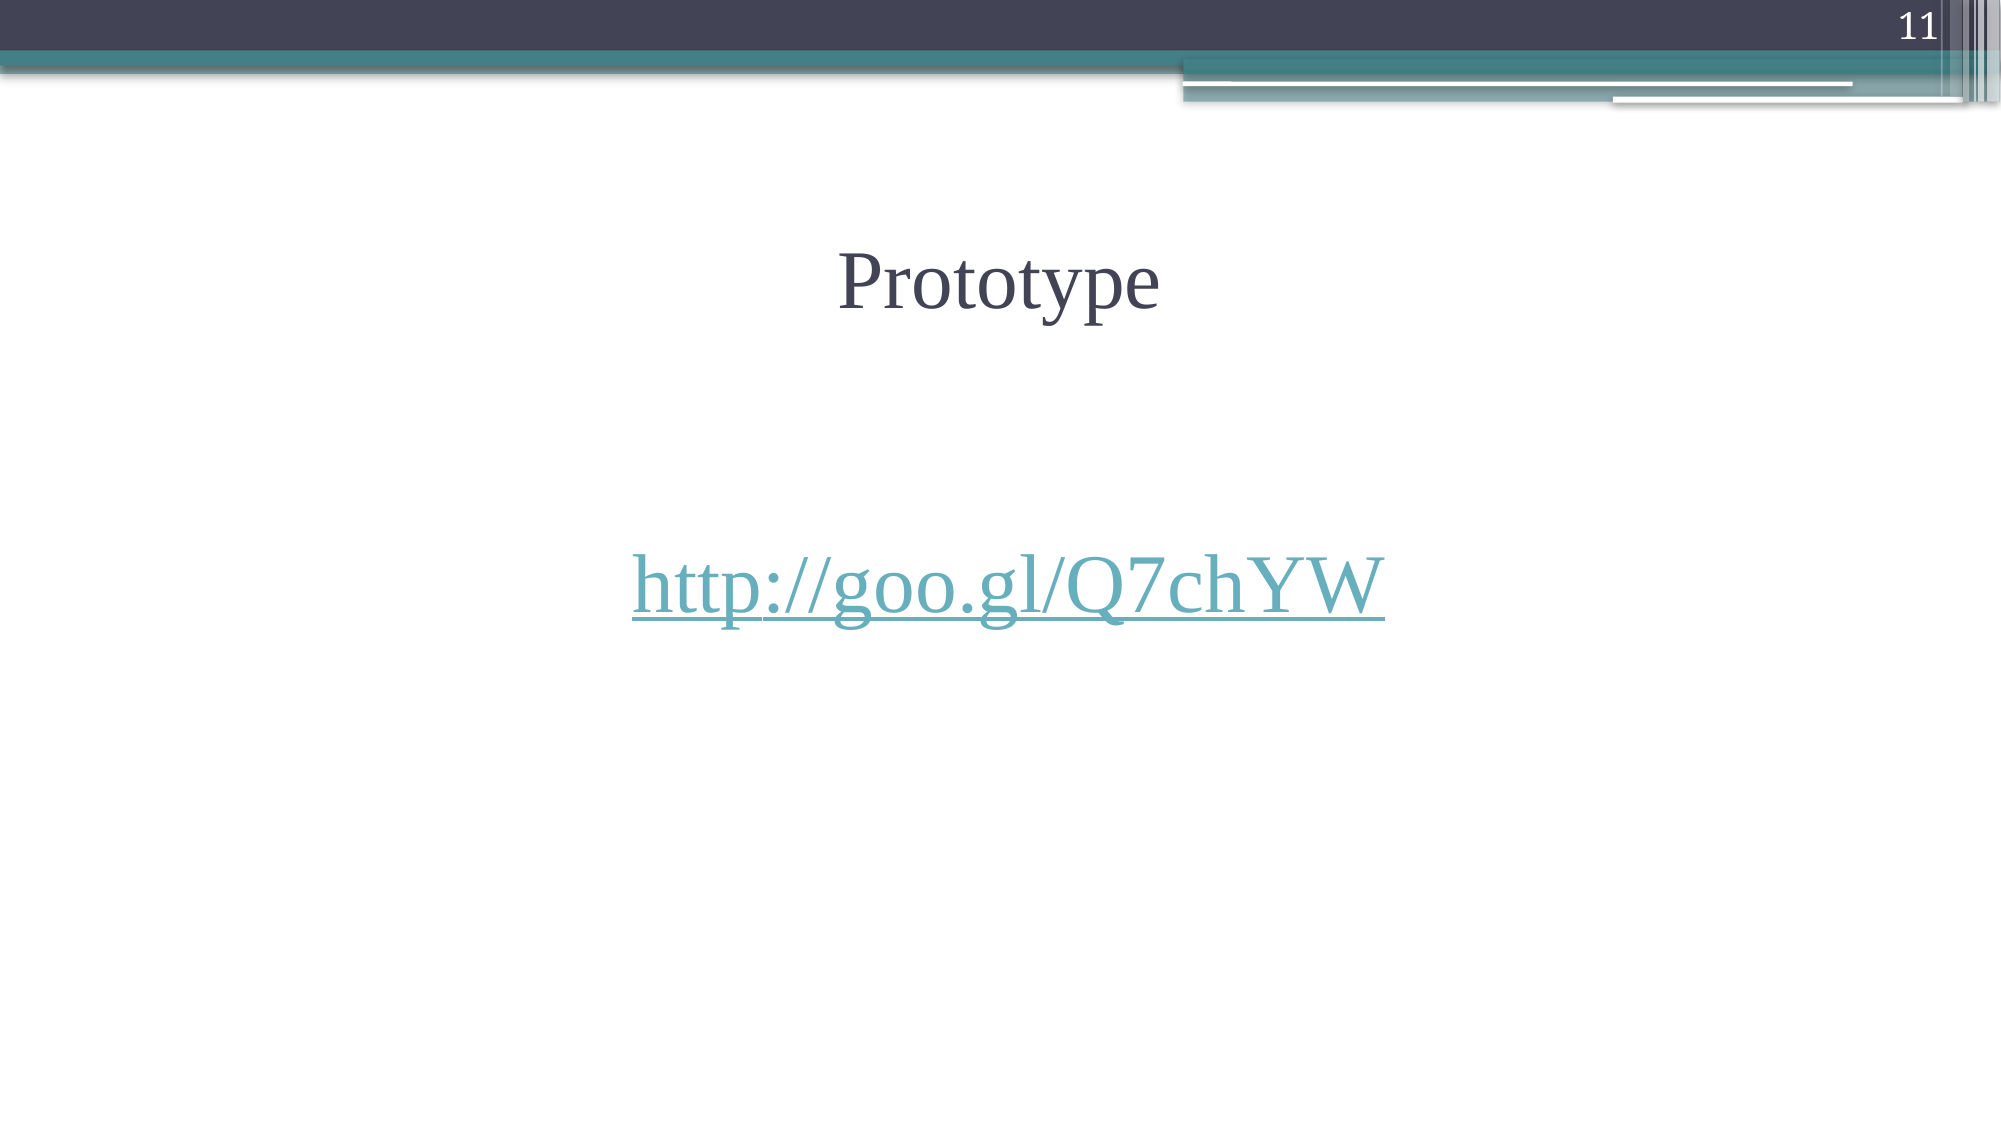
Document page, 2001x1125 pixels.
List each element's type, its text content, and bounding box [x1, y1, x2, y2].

list http://goo.gl/Q7chYW [99, 368, 1900, 1079]
slide_number 10 [1788, 0, 1955, 61]
title Prototype [99, 187, 1900, 363]
